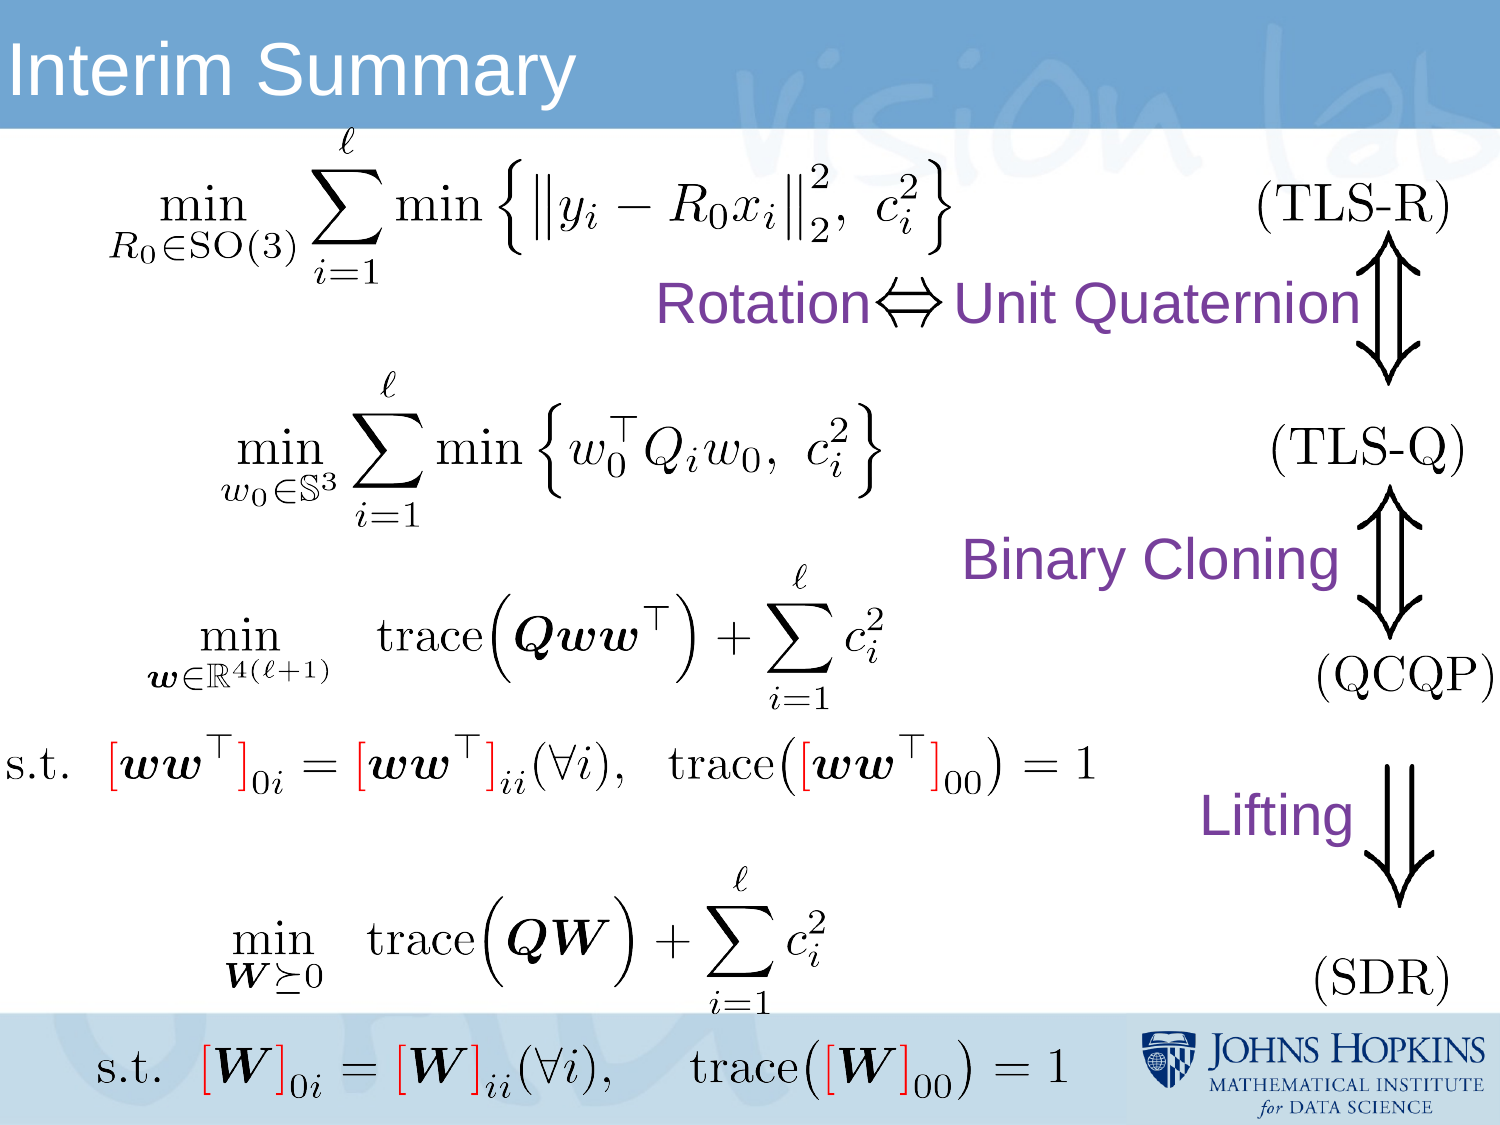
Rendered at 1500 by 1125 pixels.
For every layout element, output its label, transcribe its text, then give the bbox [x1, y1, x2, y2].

title Interim Summary [0, 0, 1500, 131]
picture [0, 127, 1500, 1125]
text_box Lifting [1191, 801, 1359, 856]
text_box Rotation Unit Quaternion [646, 291, 1350, 344]
text_box Binary Cloning [953, 533, 1350, 557]
